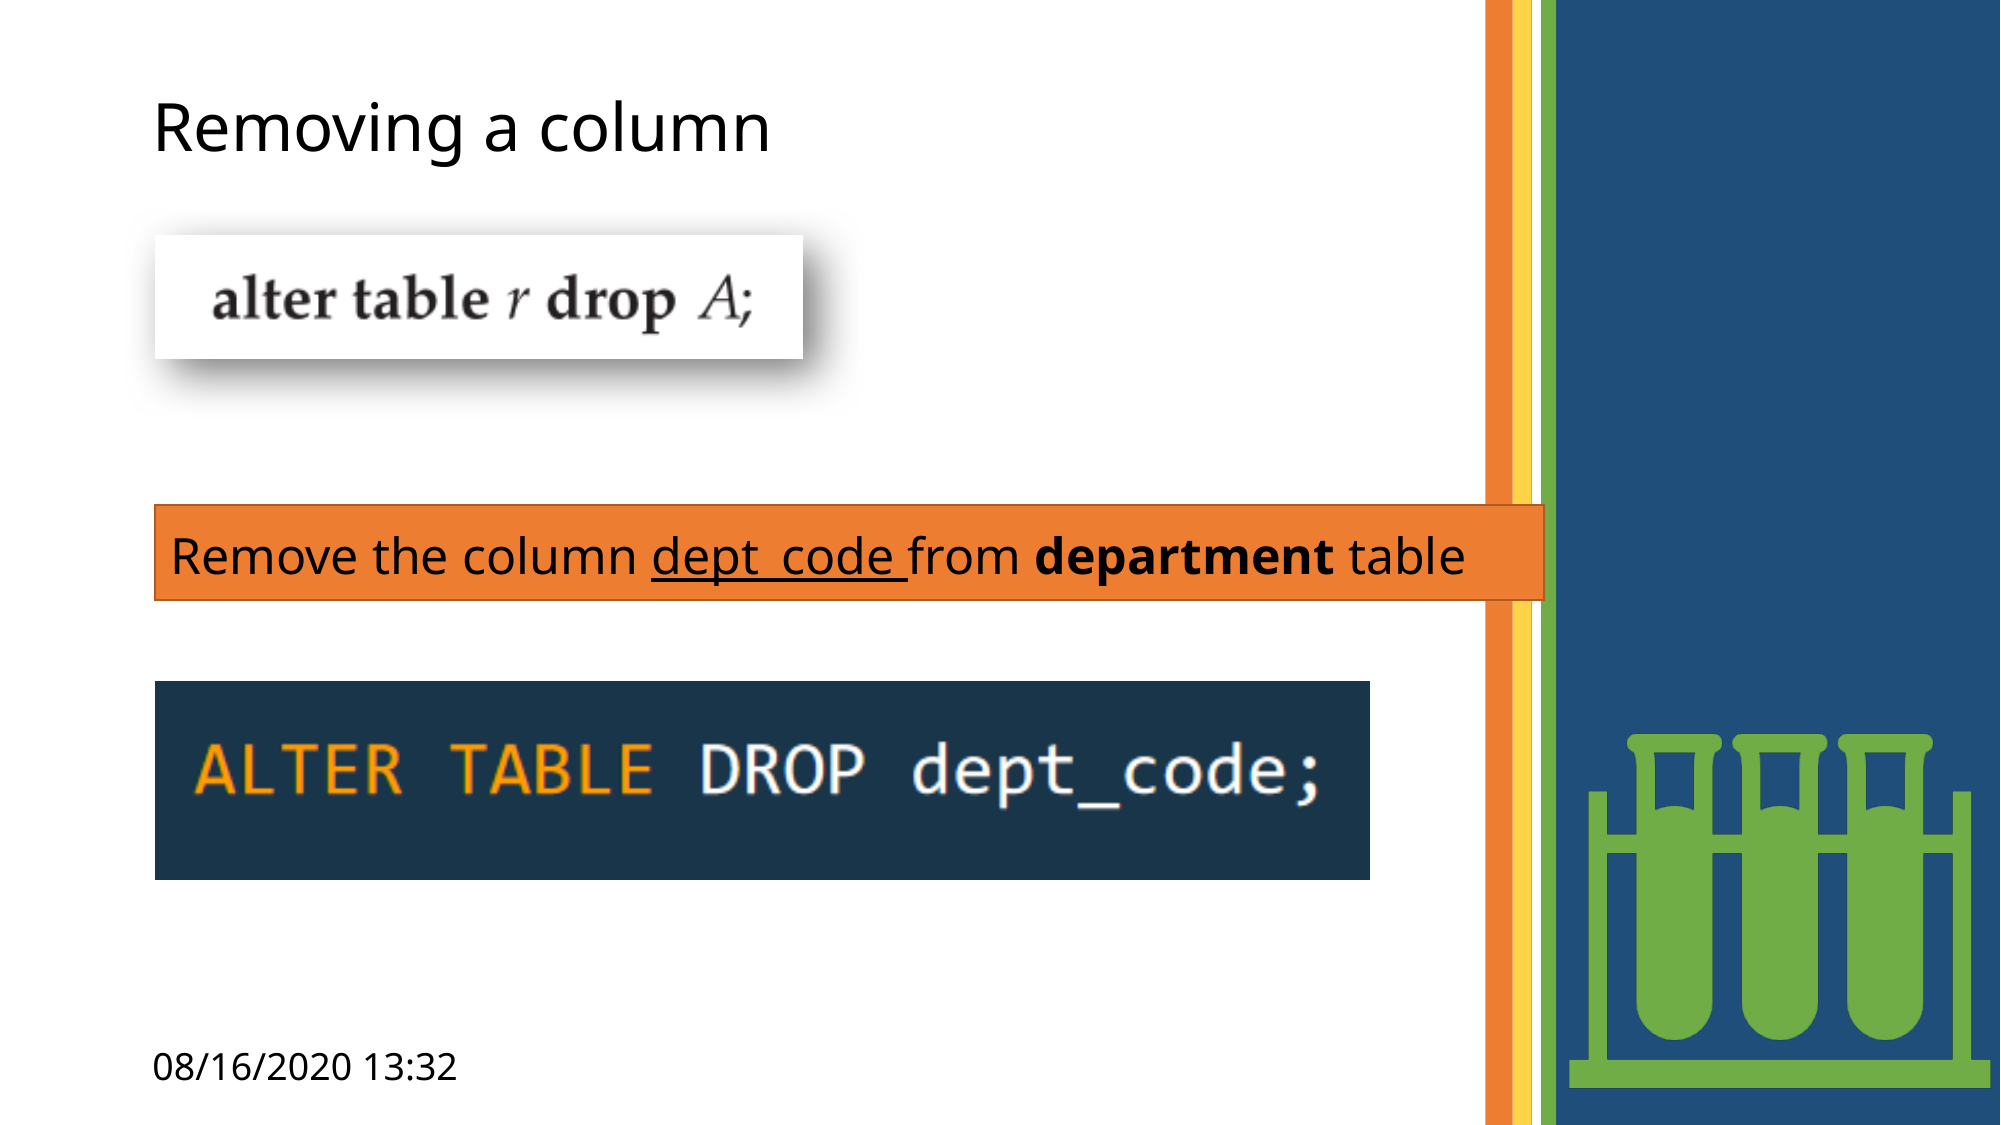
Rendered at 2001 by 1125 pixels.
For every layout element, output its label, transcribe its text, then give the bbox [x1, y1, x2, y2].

text_box Remove the column dept_code from department table [155, 505, 1480, 600]
title Removing a column [137, 69, 1480, 165]
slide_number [137, 1035, 588, 1096]
picture [154, 235, 803, 360]
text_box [1485, 0, 2000, 1125]
picture [154, 681, 1370, 881]
